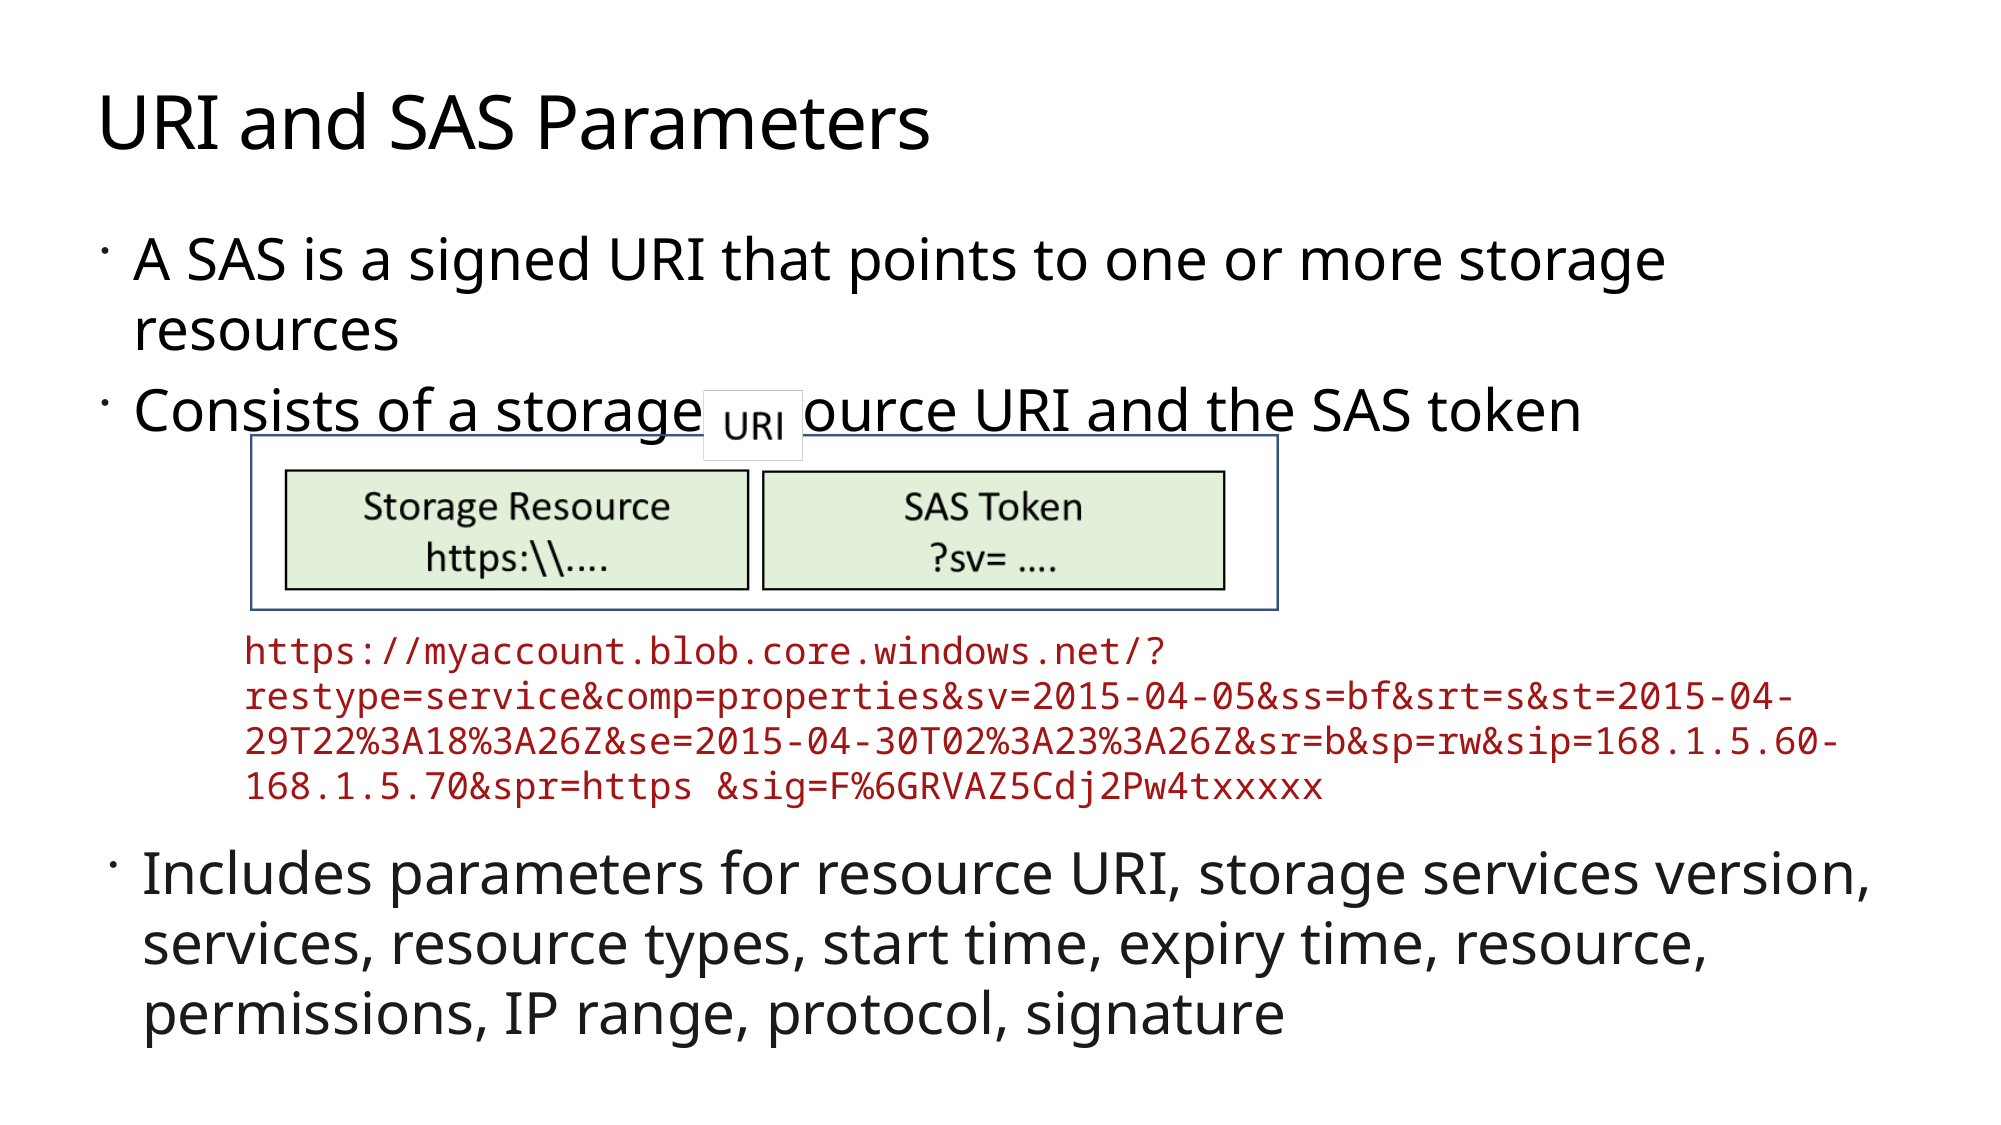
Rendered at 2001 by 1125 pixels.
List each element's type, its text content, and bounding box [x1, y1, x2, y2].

title URI and SAS Parameters [96, 75, 1904, 166]
picture [250, 385, 1279, 612]
text_box https://myaccount.blob.core.windows.net/?restype=service&comp=properties&sv=2015-04-05&ss=bf&srt=s&st=2015-04-29T22%3A18%3A26Z&se=2015-04-30T02%3A23%3A26Z&sr=b&sp=rw&sip=168.1.5.60-168.1.5.70&spr=https &sig=F%6GRVAZ5Cdj2Pw4txxxxx [229, 619, 1941, 815]
text_box Includes parameters for resource URI, storage services version, services, resource types, start time, expiry time, resource, permissions, IP range, protocol, signature [104, 673, 1913, 1047]
list A SAS is a signed URI that points to one or more storage resources Consists of a storage resource URI and the SAS token [96, 221, 1904, 378]
